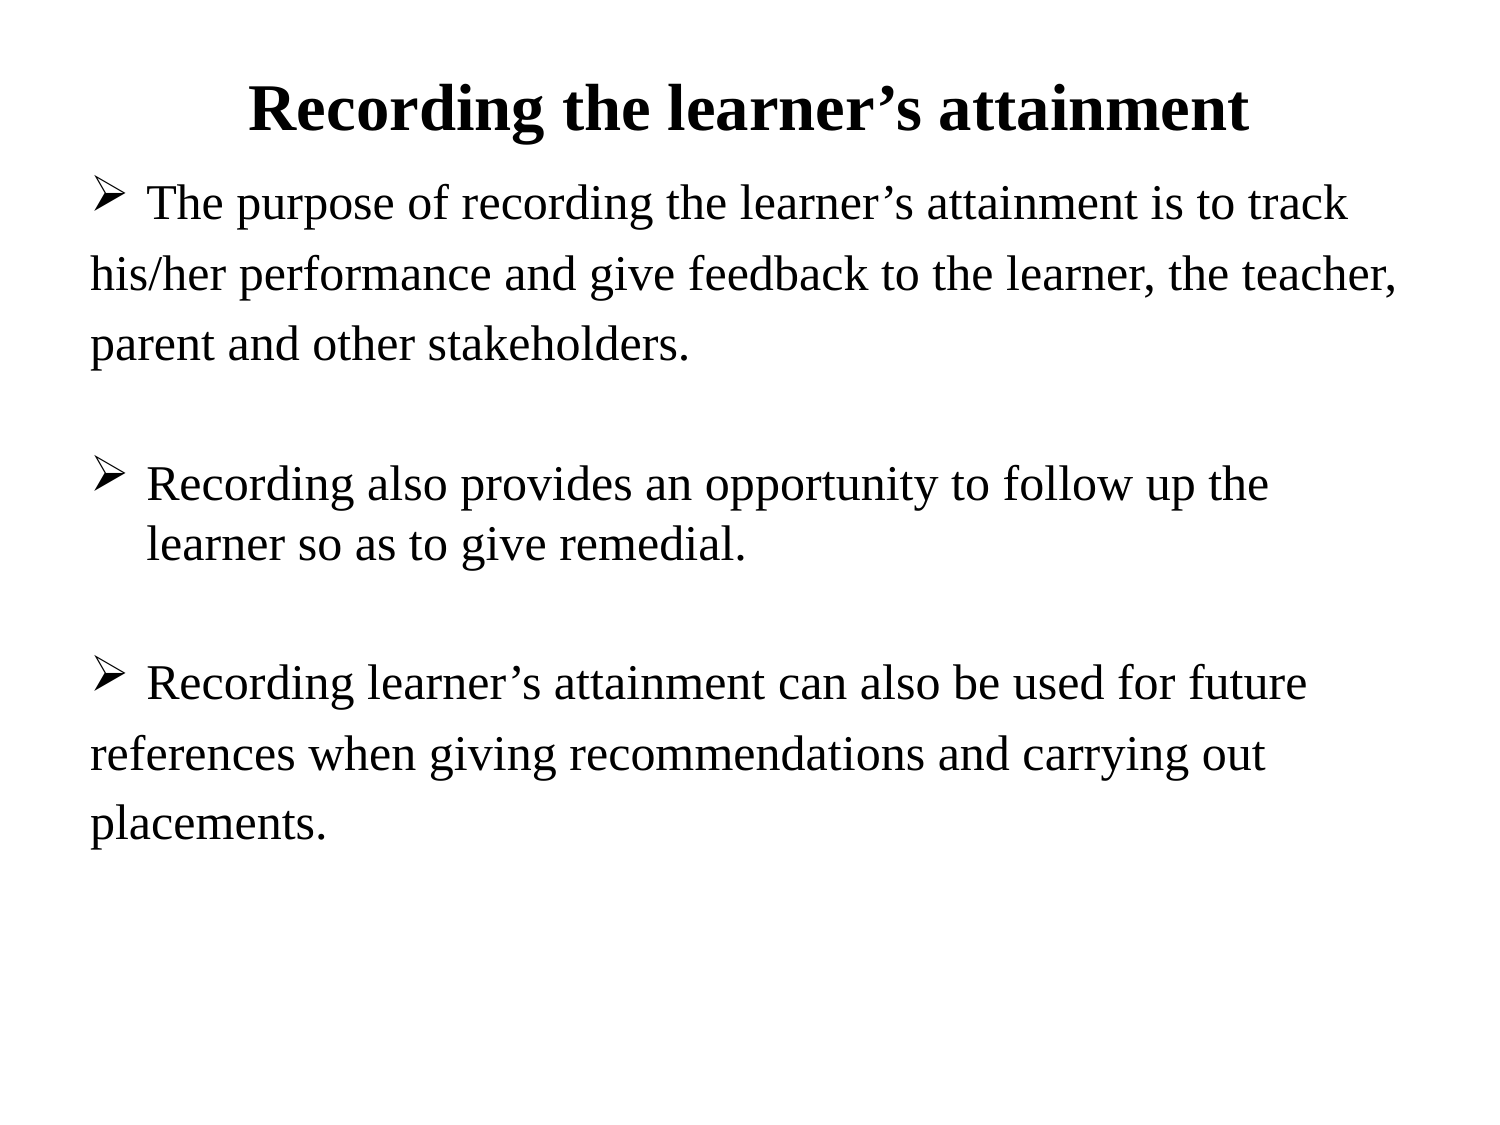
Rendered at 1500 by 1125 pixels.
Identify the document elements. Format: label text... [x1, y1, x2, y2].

list The purpose of recording the learner’s attainment is to track his/her performance and give feedback to the learner, the teacher, parent and other stakeholders. Recording also provides an opportunity to follow up the learner so as to give remedial. Recording learner’s attainment can also be used for future references when giving recommendations and carrying out placements. [75, 162, 1425, 1005]
title Recording the learner’s attainment [75, 45, 1425, 162]
